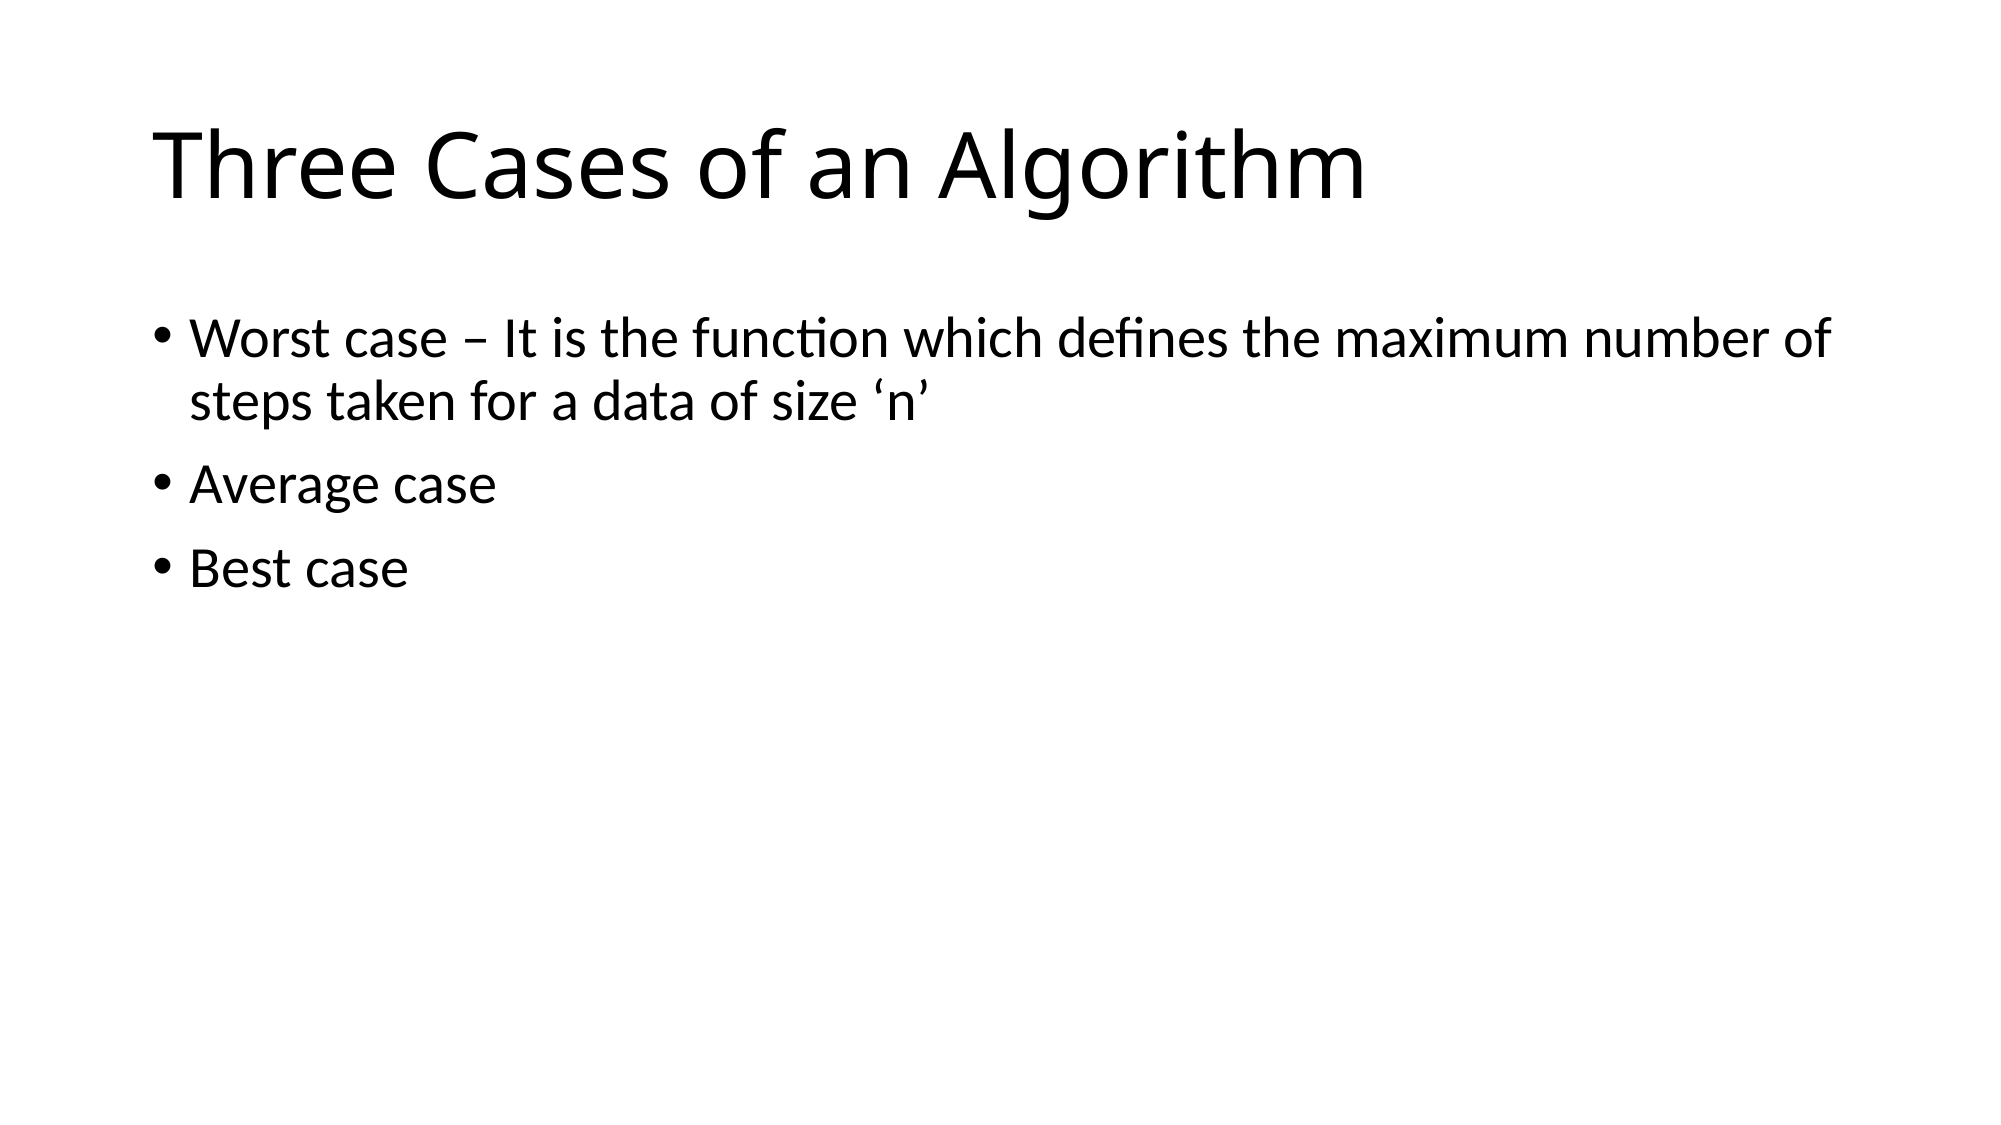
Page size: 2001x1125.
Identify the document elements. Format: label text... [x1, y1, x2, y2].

list Worst case – It is the function which defines the maximum number of steps taken for a data of size ‘n’ Average case Best case [137, 299, 1863, 1014]
title Three Cases of an Algorithm [137, 59, 1863, 278]
